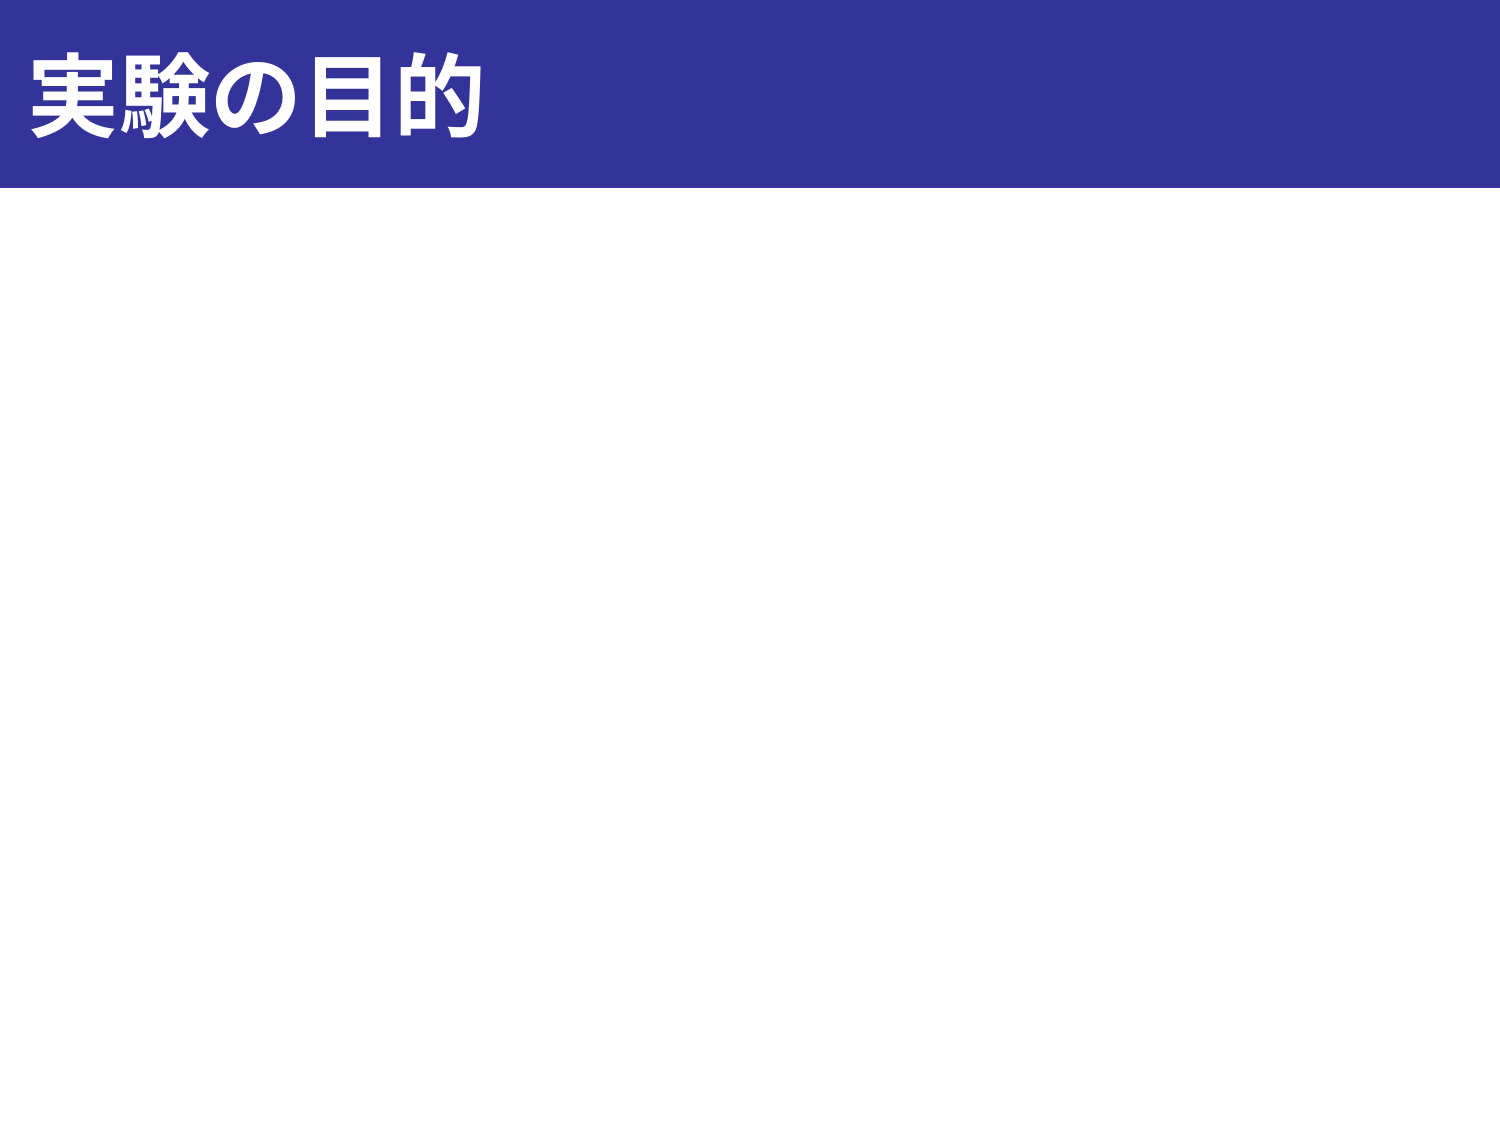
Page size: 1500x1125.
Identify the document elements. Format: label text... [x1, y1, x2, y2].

title 実験の目的 [12, 0, 1500, 188]
